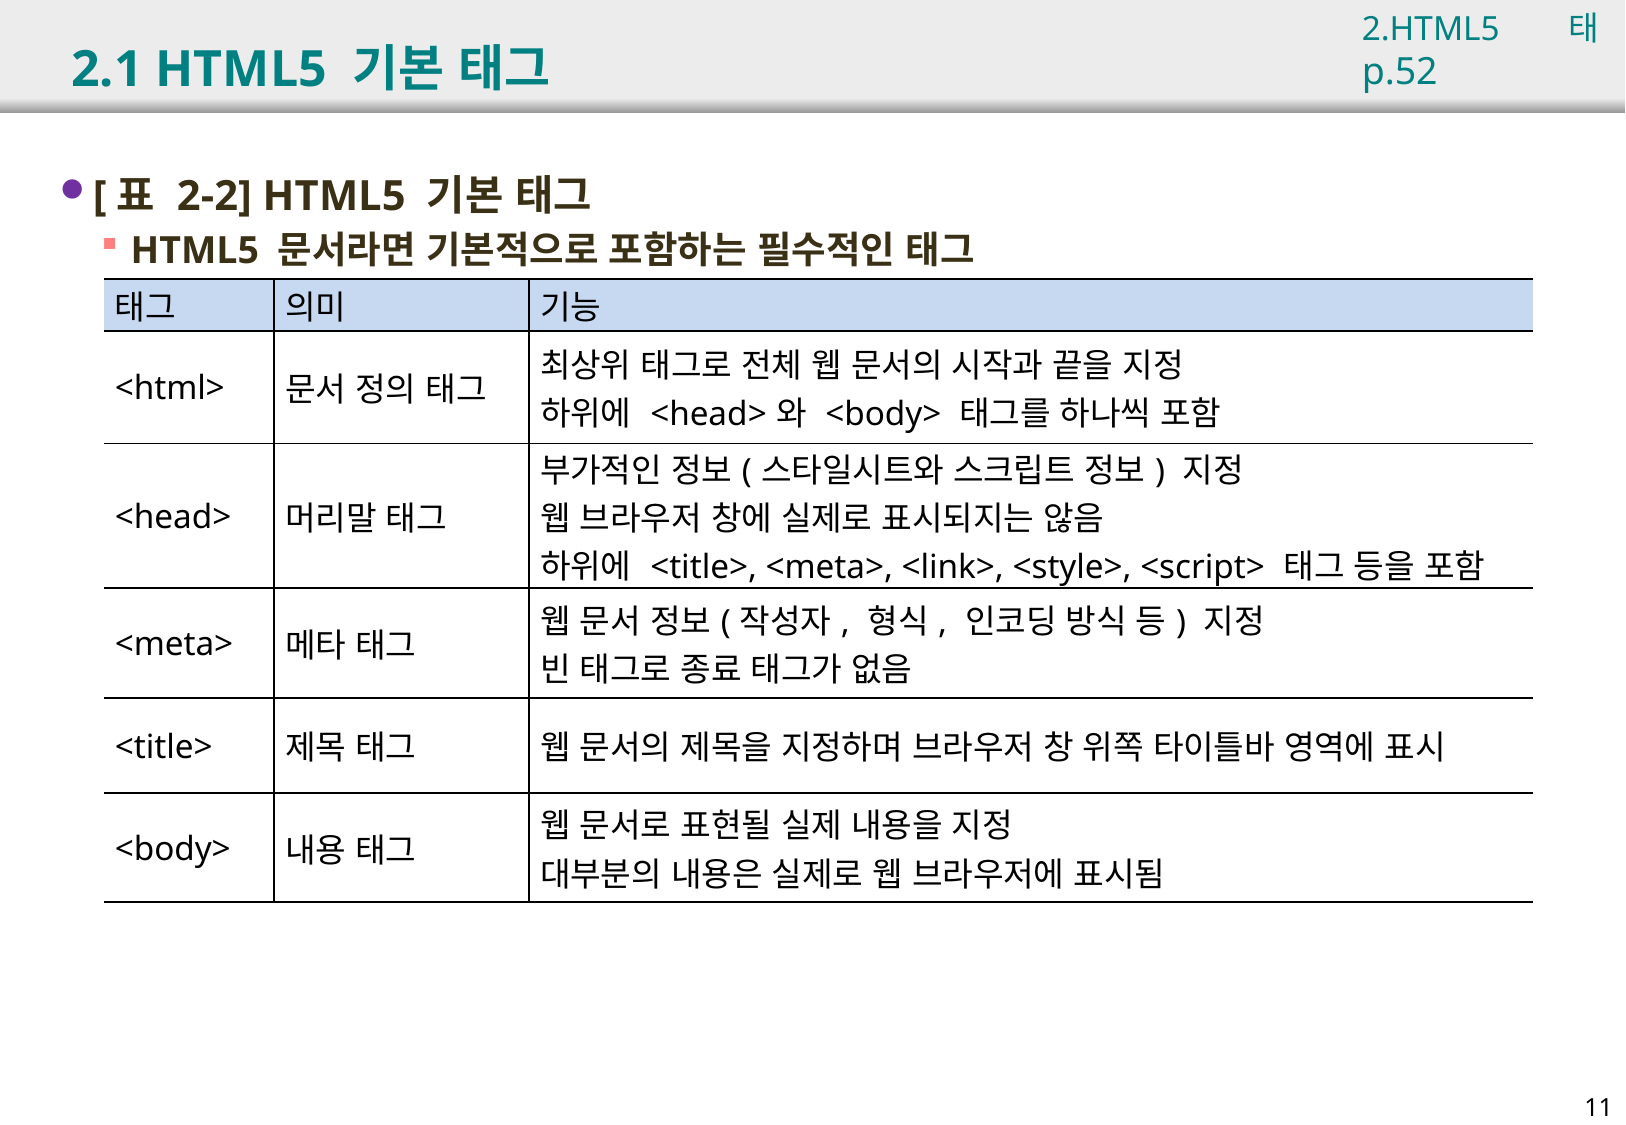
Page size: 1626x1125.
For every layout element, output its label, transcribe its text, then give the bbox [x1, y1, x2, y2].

table_cell <meta> [104, 589, 273, 697]
table_cell 웹 문서의 제목을 지정하며 브라우저 창 위쪽 타이틀바 영역에 표시 [530, 699, 1533, 792]
table_cell <html> [104, 332, 273, 443]
table_cell 문서 정의 태그 [275, 332, 528, 443]
table_cell 내용 태그 [275, 794, 528, 901]
table_cell 웹 문서 정보(작성자, 형식, 인코딩 방식 등) 지정 빈 태그로 종료 태그가 없음 [530, 589, 1533, 697]
table_header 의미 [275, 280, 528, 330]
table_cell <head> [104, 444, 273, 587]
table_cell <body> [104, 794, 273, 901]
list [표 2-2] HTML5 기본 태그 HTML5 문서라면 기본적으로 포함하는 필수적인 태그 '빈 태그(empty tag)‘ 속성과 속성값은 갖을 수 있지만 내용은 갖지 않는 태그 예) <meta>,<hr>, <br>, <img>, <area>, <input> 태그 [44, 160, 1593, 1095]
table_header 기능 [530, 280, 1533, 330]
title 2.1 HTML5 기본 태그 [56, 18, 1545, 115]
table_cell 제목 태그 [275, 699, 528, 792]
table_cell <title> [104, 699, 273, 792]
table_header 태그 [104, 280, 273, 330]
table_cell 머리말 태그 [275, 444, 528, 587]
table_cell 메타 태그 [275, 589, 528, 697]
table_cell 최상위 태그로 전체 웹 문서의 시작과 끝을 지정 하위에 <head>와 <body> 태그를 하나씩 포함 [530, 332, 1533, 443]
table_cell 웹 문서로 표현될 실제 내용을 지정 대부분의 내용은 실제로 웹 브라우저에 표시됨 [530, 794, 1533, 901]
text_box 2.HTML5 태그 p.52 [1347, 0, 1625, 60]
table_cell 부가적인 정보(스타일시트와 스크립트 정보) 지정 웹 브라우저 창에 실제로 표시되지는 않음 하위에 <title>, <meta>, <link>, <style>, <script> 태그 등을 포함 [530, 444, 1533, 587]
